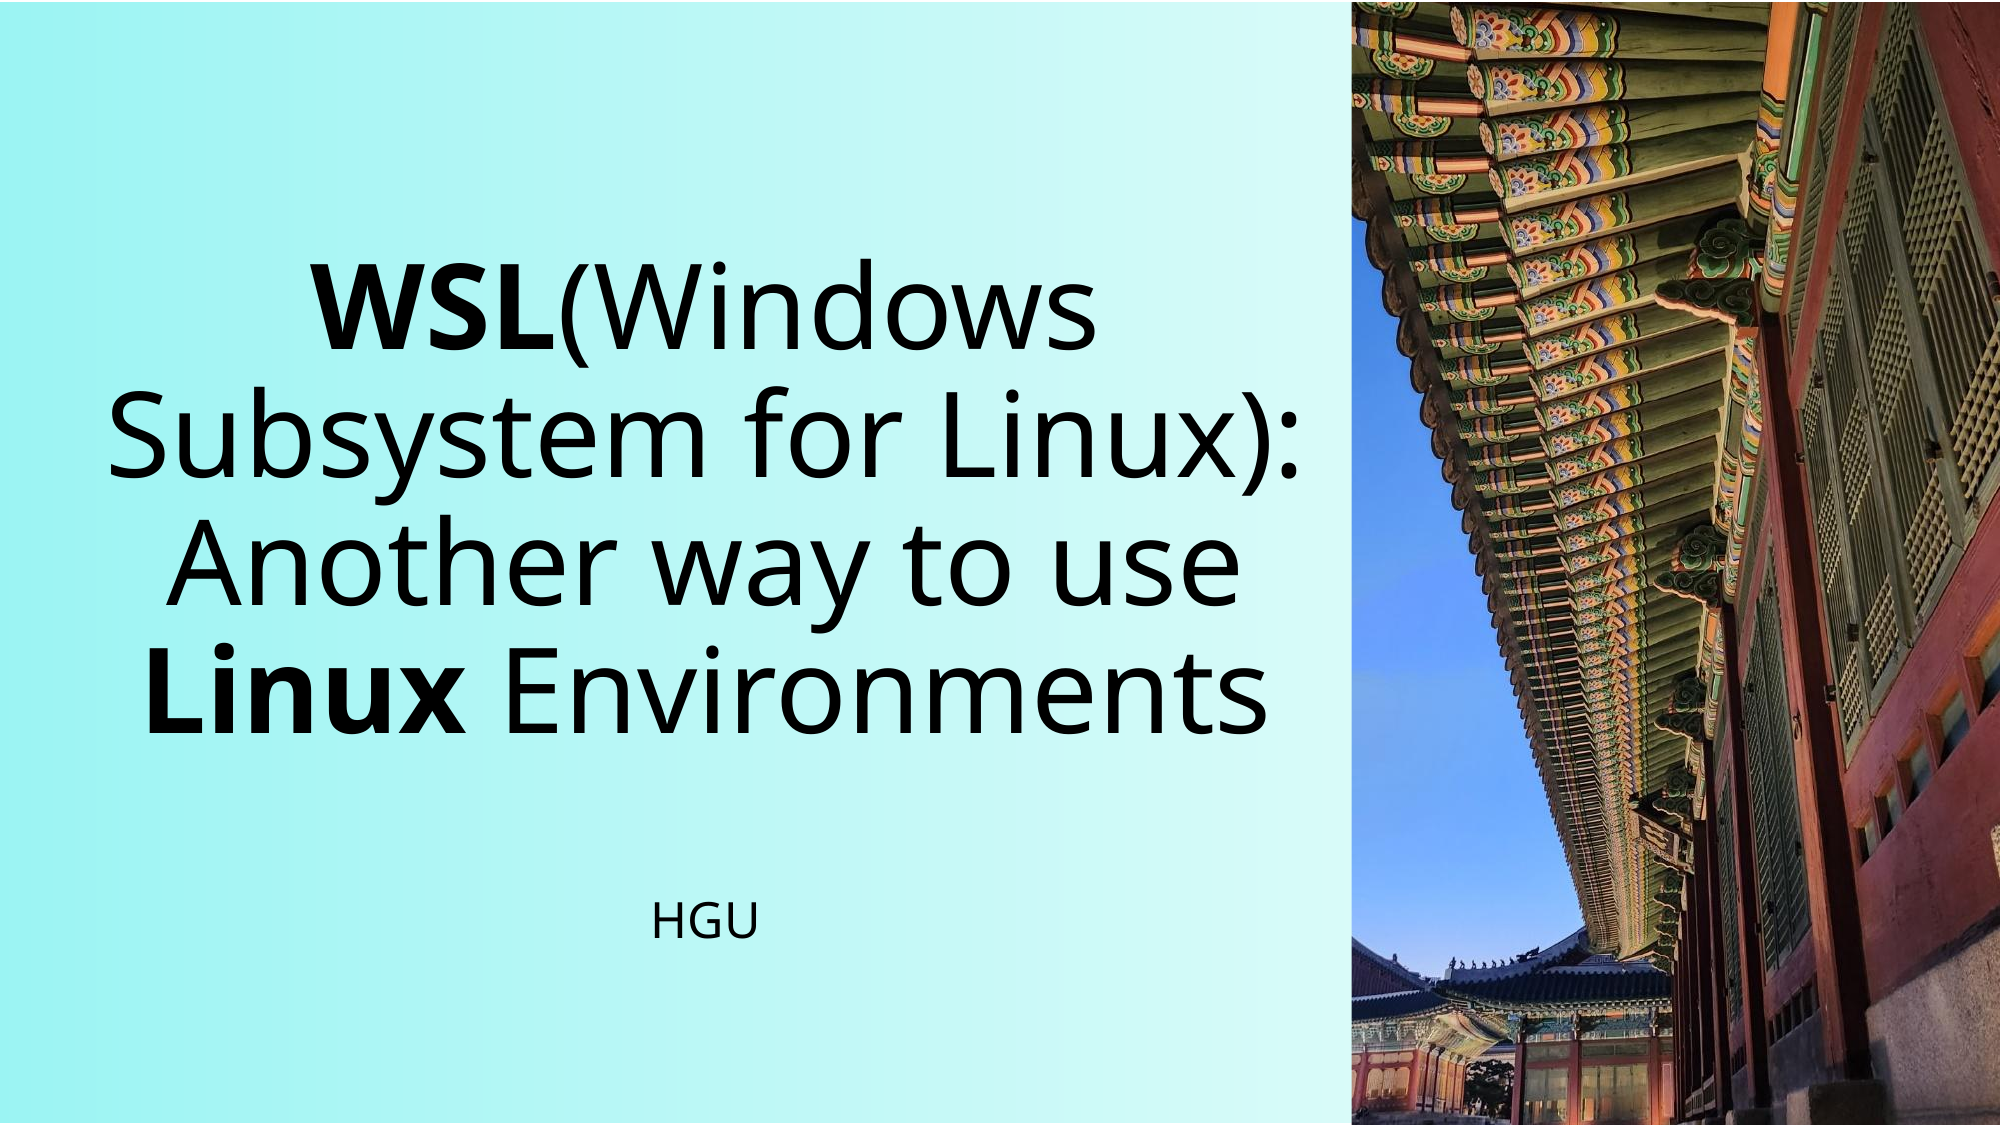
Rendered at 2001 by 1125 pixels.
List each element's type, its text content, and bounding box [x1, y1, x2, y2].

subtitle HGU [86, 806, 1325, 1079]
picture [1351, 2, 2000, 1125]
title WSL(Windows Subsystem for Linux): Another way to use Linux Environments [86, 199, 1325, 767]
